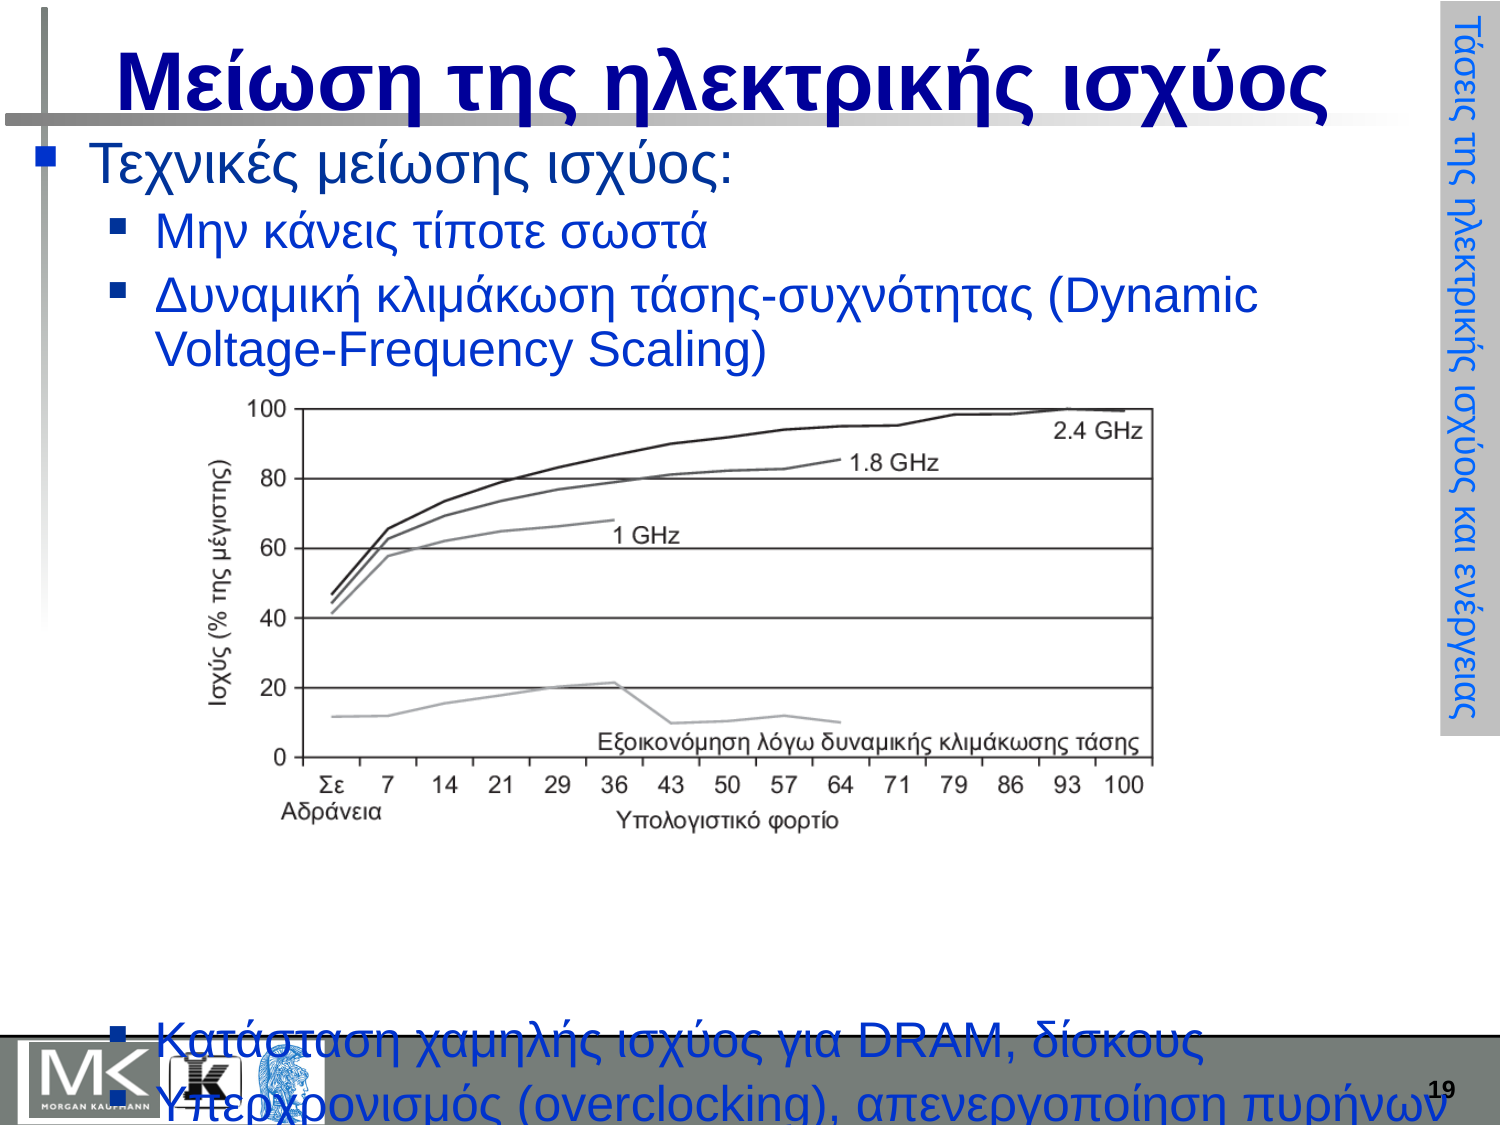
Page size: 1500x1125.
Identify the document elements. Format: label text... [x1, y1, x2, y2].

title Μείωση της ηλεκτρικής ισχύος [100, 18, 1440, 125]
text_box Τάσεις της ηλεκτρικής ισχύος και ενέργειας [1440, 1, 1500, 736]
picture [256, 1042, 311, 1124]
picture [29, 1042, 160, 1118]
list Τεχνικές μείωσης ισχύος: Μην κάνεις τίποτε σωστά Δυναμική κλιμάκωση τάσης-συχνότητας (Dynamic Voltage-Frequency Scaling) Κατάσταση χαμηλής ισχύος για DRAM, δίσκους Υπερχρονισμός (overclocking), απενεργοποίηση πυρήνων [17, 125, 1470, 1024]
picture [206, 396, 1156, 835]
